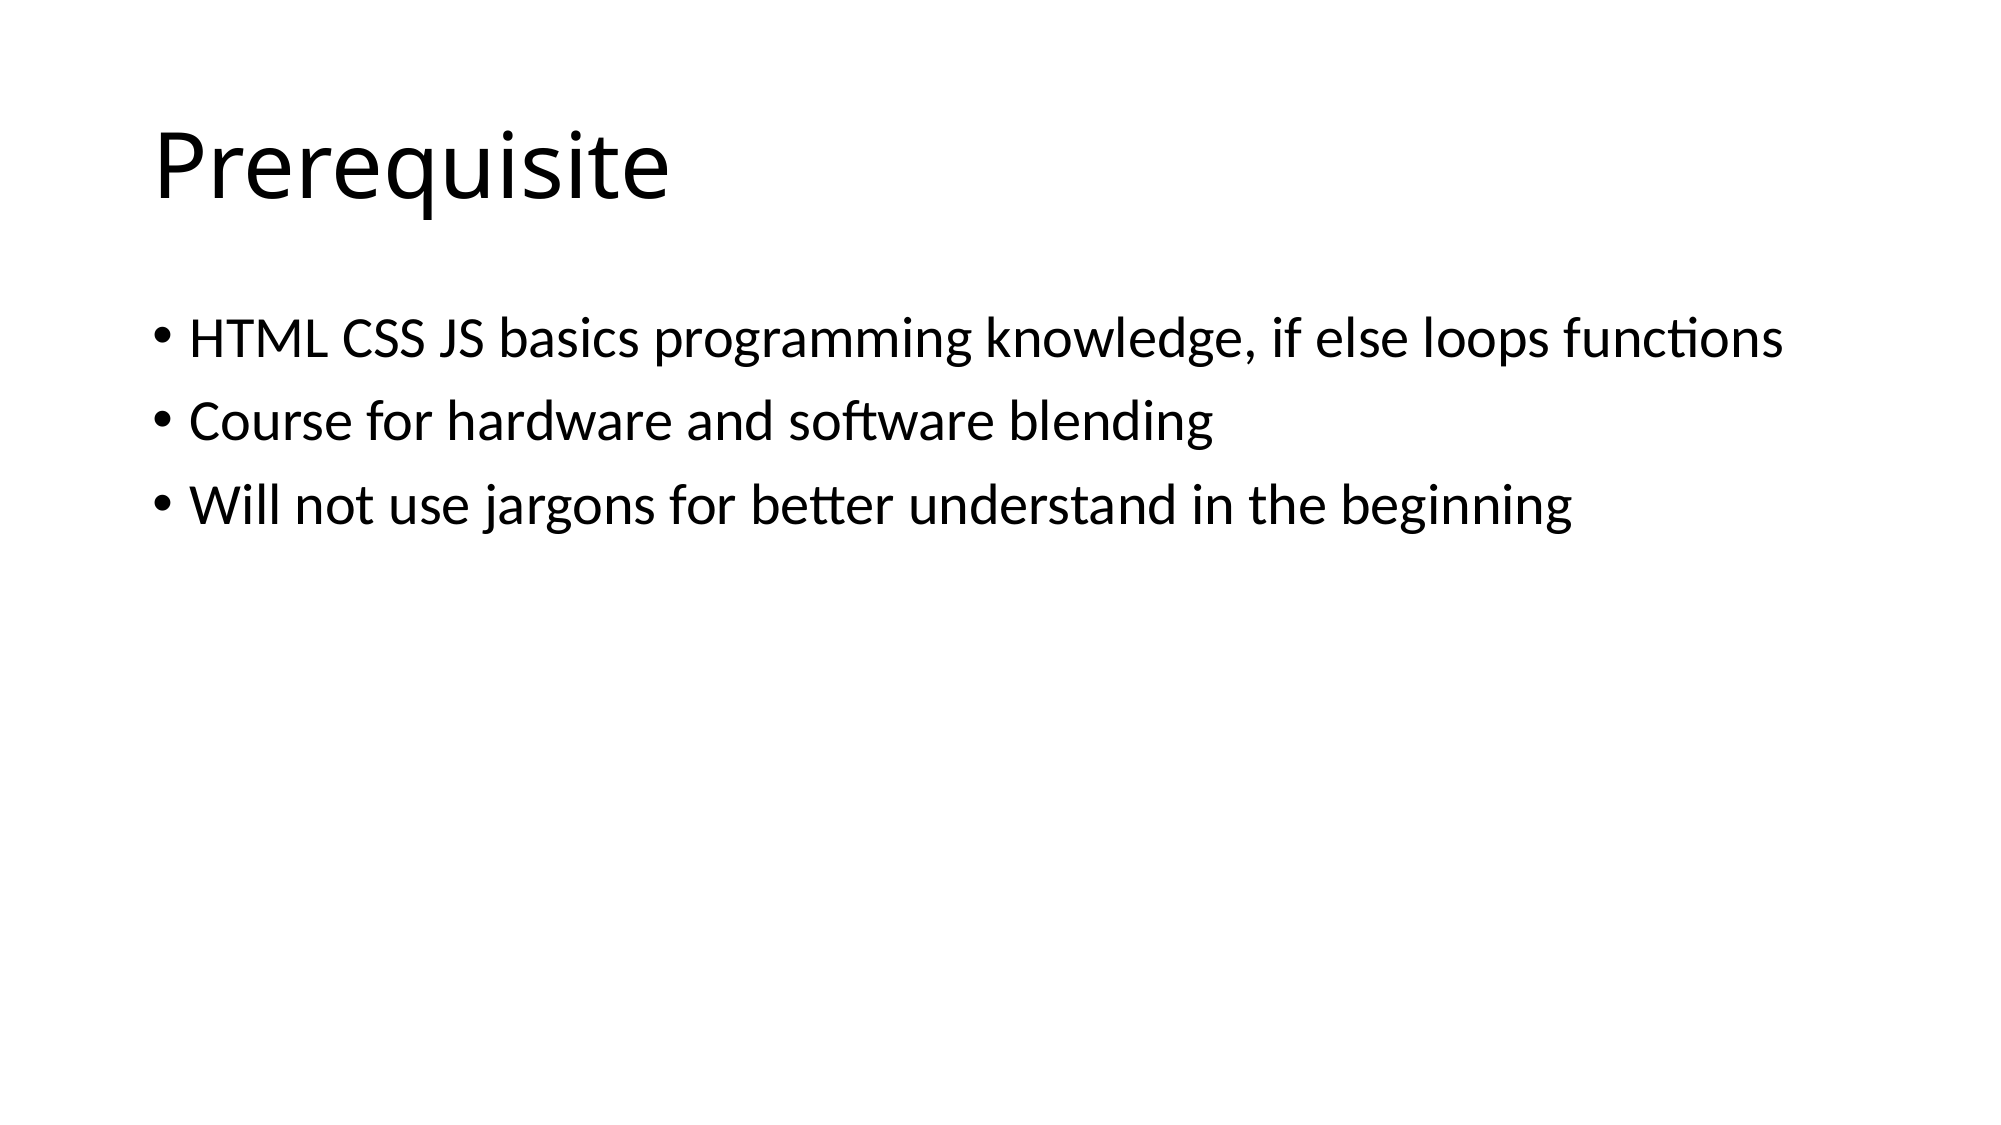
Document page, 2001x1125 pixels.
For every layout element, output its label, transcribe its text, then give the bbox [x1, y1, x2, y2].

list HTML CSS JS basics programming knowledge, if else loops functions Course for hardware and software blending Will not use jargons for better understand in the beginning [137, 299, 1863, 1014]
title Prerequisite [137, 59, 1863, 278]
